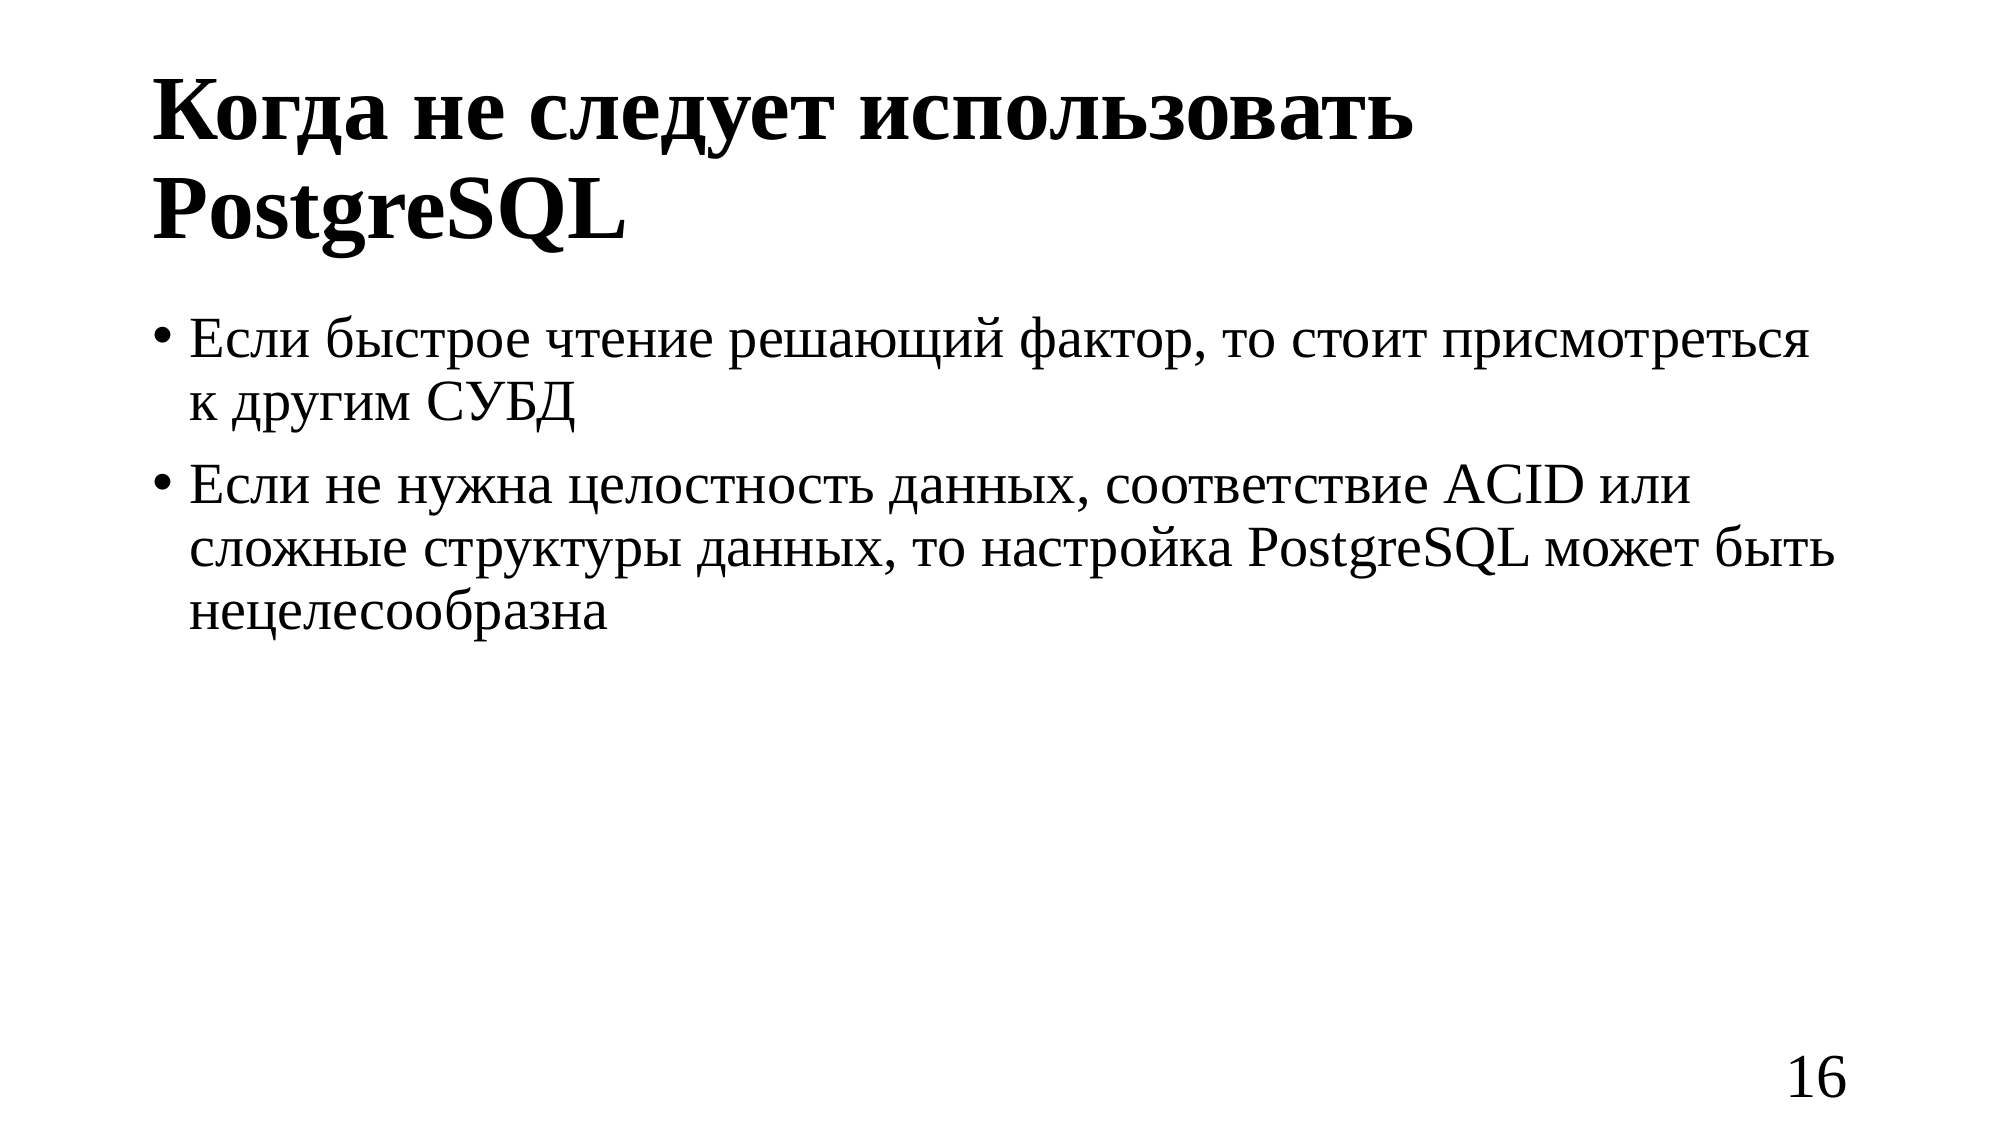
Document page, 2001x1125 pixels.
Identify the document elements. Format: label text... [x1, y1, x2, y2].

title Когда не следует использовать PostgreSQL [137, 52, 1863, 271]
slide_number 16 [1412, 1042, 1863, 1103]
list Если быстрое чтение решающий фактор, то стоит присмотреться к другим СУБД Если не нужна целостность данных, соответствие ACID или сложные структуры данных, то настройка PostgreSQL может быть нецелесообразна [137, 299, 1863, 1014]
